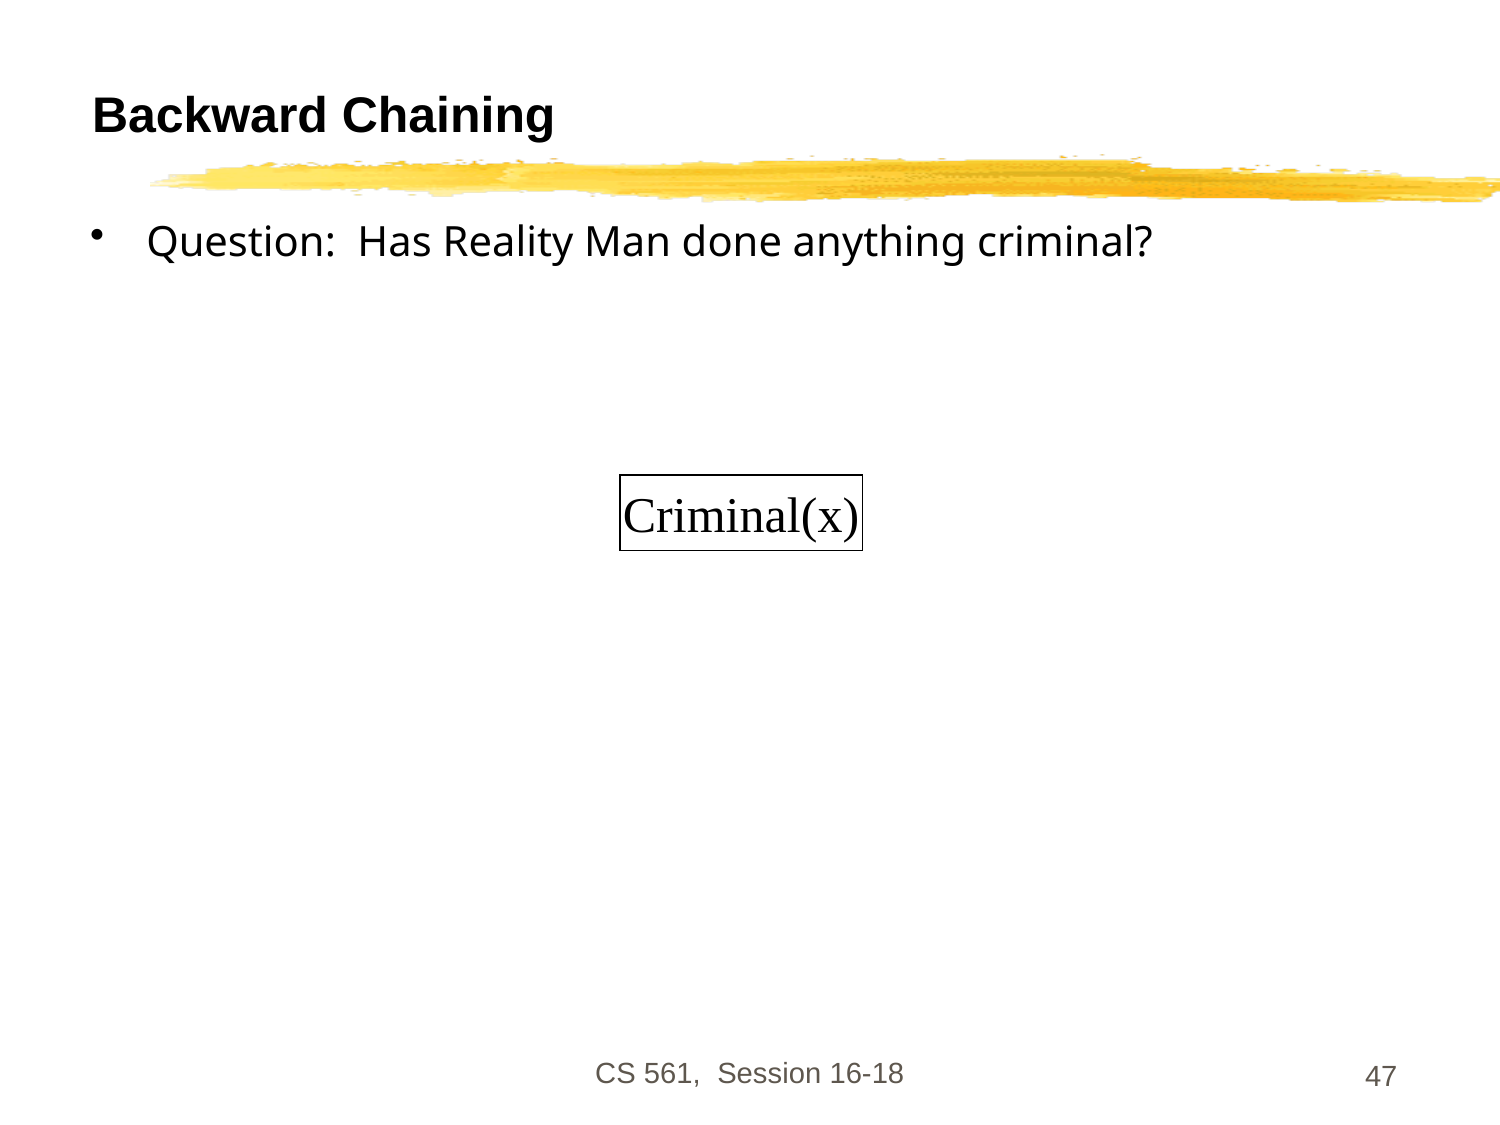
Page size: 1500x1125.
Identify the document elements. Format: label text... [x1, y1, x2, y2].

list Question: Has Reality Man done anything criminal? [74, 212, 1417, 994]
footer CS 561, Session 16-18 [512, 1021, 988, 1098]
picture [150, 149, 1500, 213]
text_box Criminal(x) [620, 474, 863, 551]
slide_number 47 [1099, 1024, 1413, 1101]
title Backward Chaining [76, 37, 1415, 151]
